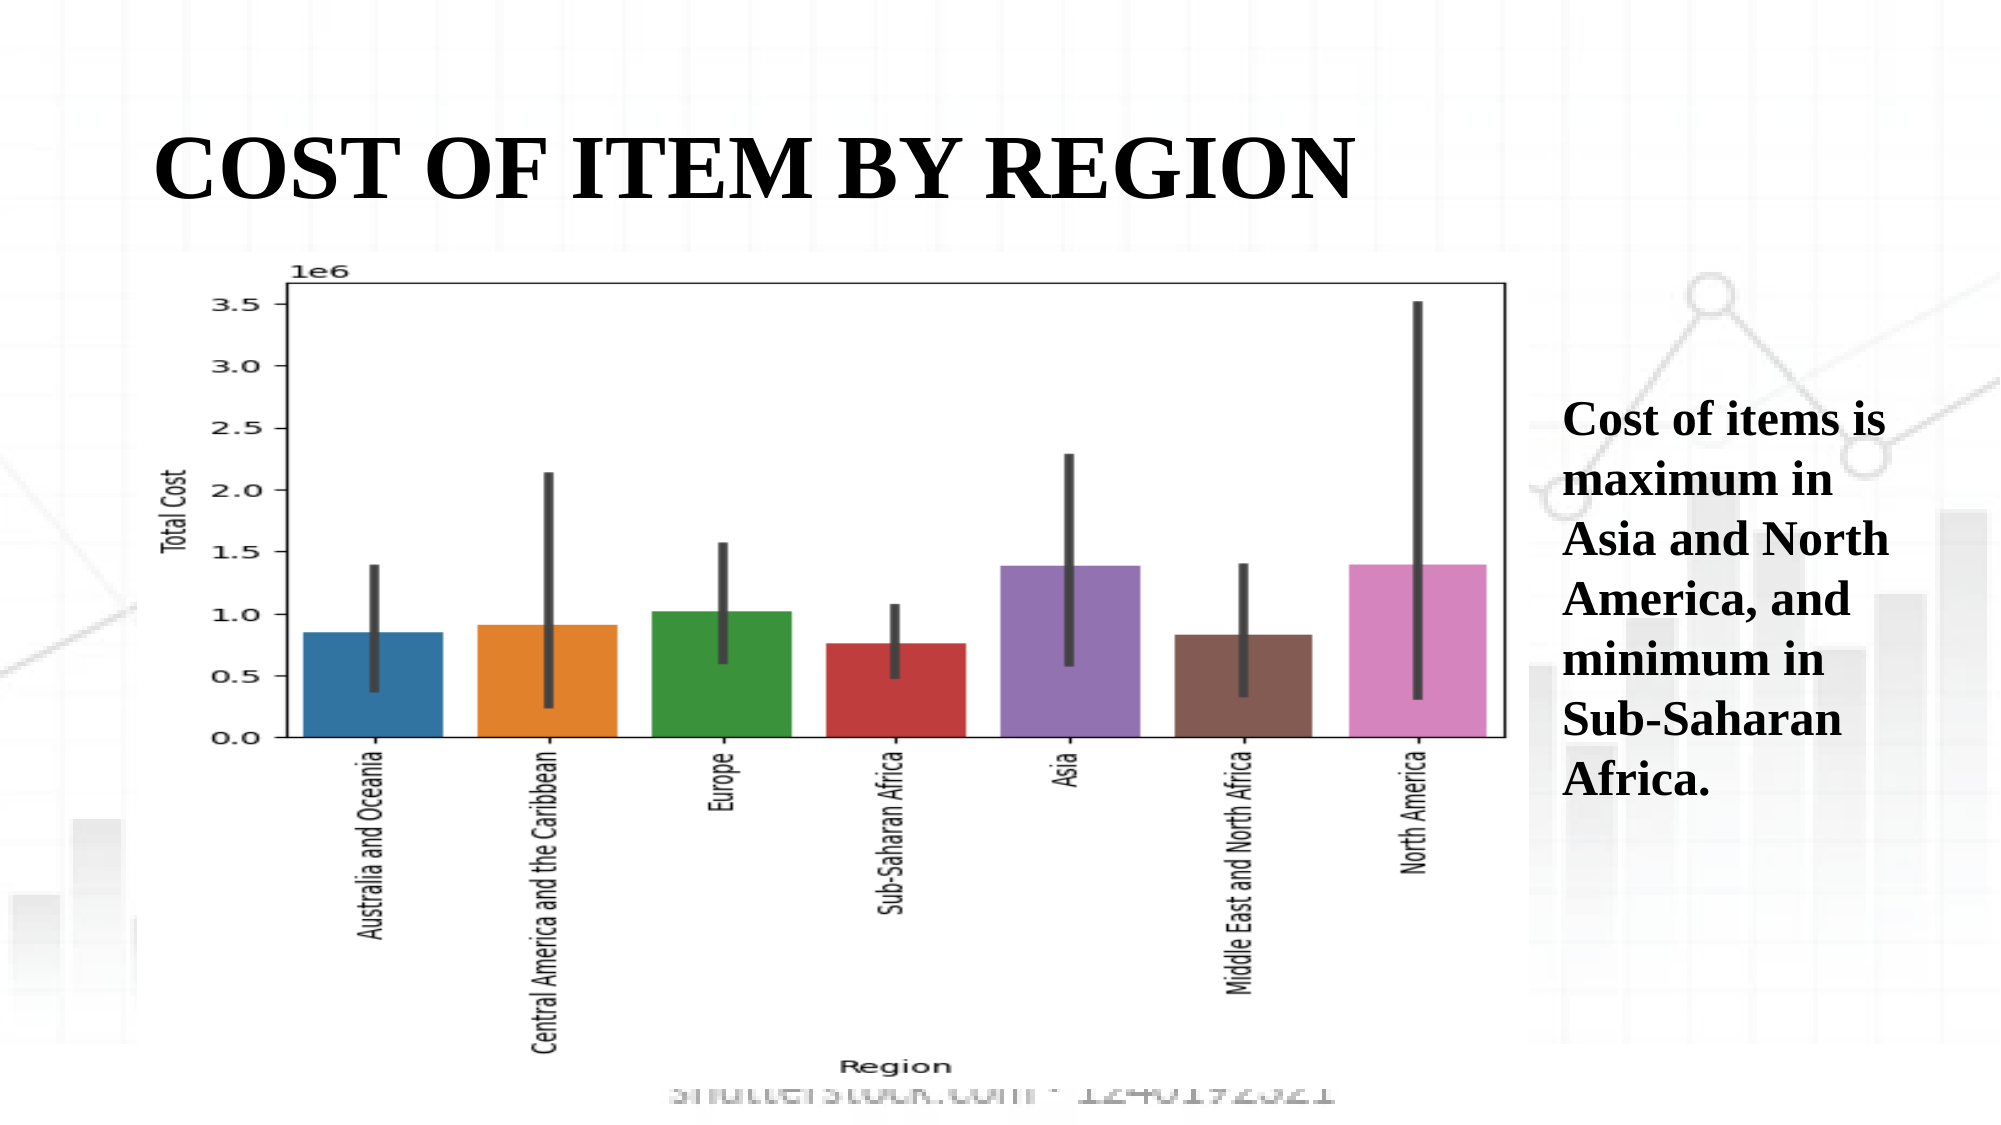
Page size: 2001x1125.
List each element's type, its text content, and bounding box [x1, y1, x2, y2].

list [137, 252, 1529, 1090]
text_box Cost of items is maximum in Asia and North America, and minimum in Sub-Saharan Africa. [1547, 378, 1923, 813]
title COST OF ITEM BY REGION [137, 59, 1863, 278]
